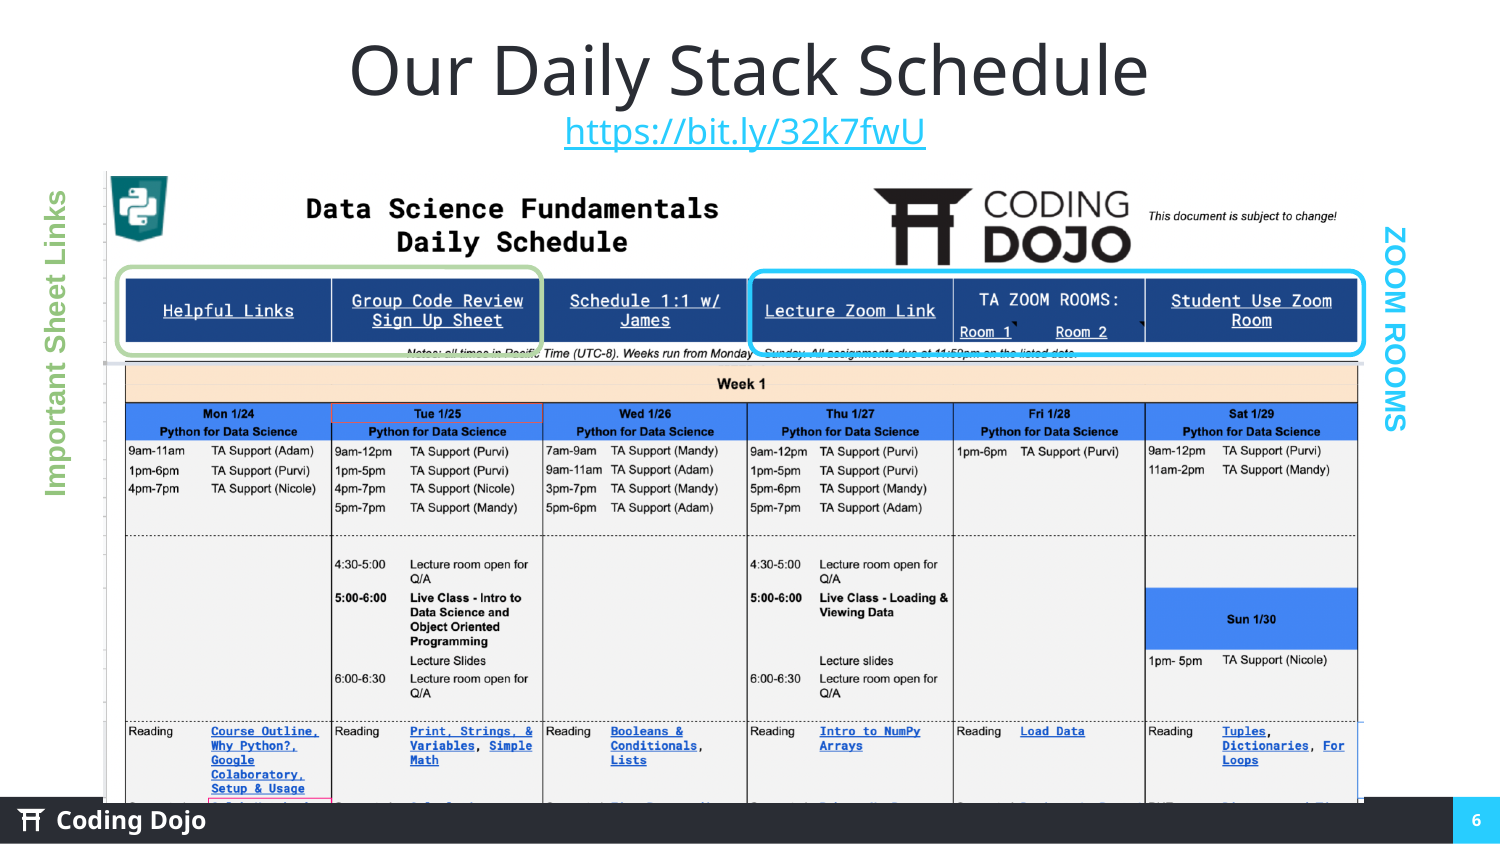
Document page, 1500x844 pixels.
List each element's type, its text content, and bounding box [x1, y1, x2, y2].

text_box ZOOM ROOMS [1369, 211, 1430, 477]
text_box Important Sheet Links [20, 155, 86, 513]
picture [103, 170, 1365, 803]
picture [15, 804, 47, 836]
title Our Daily Stack Schedule https://bit.ly/32k7fwU [103, 21, 1397, 163]
